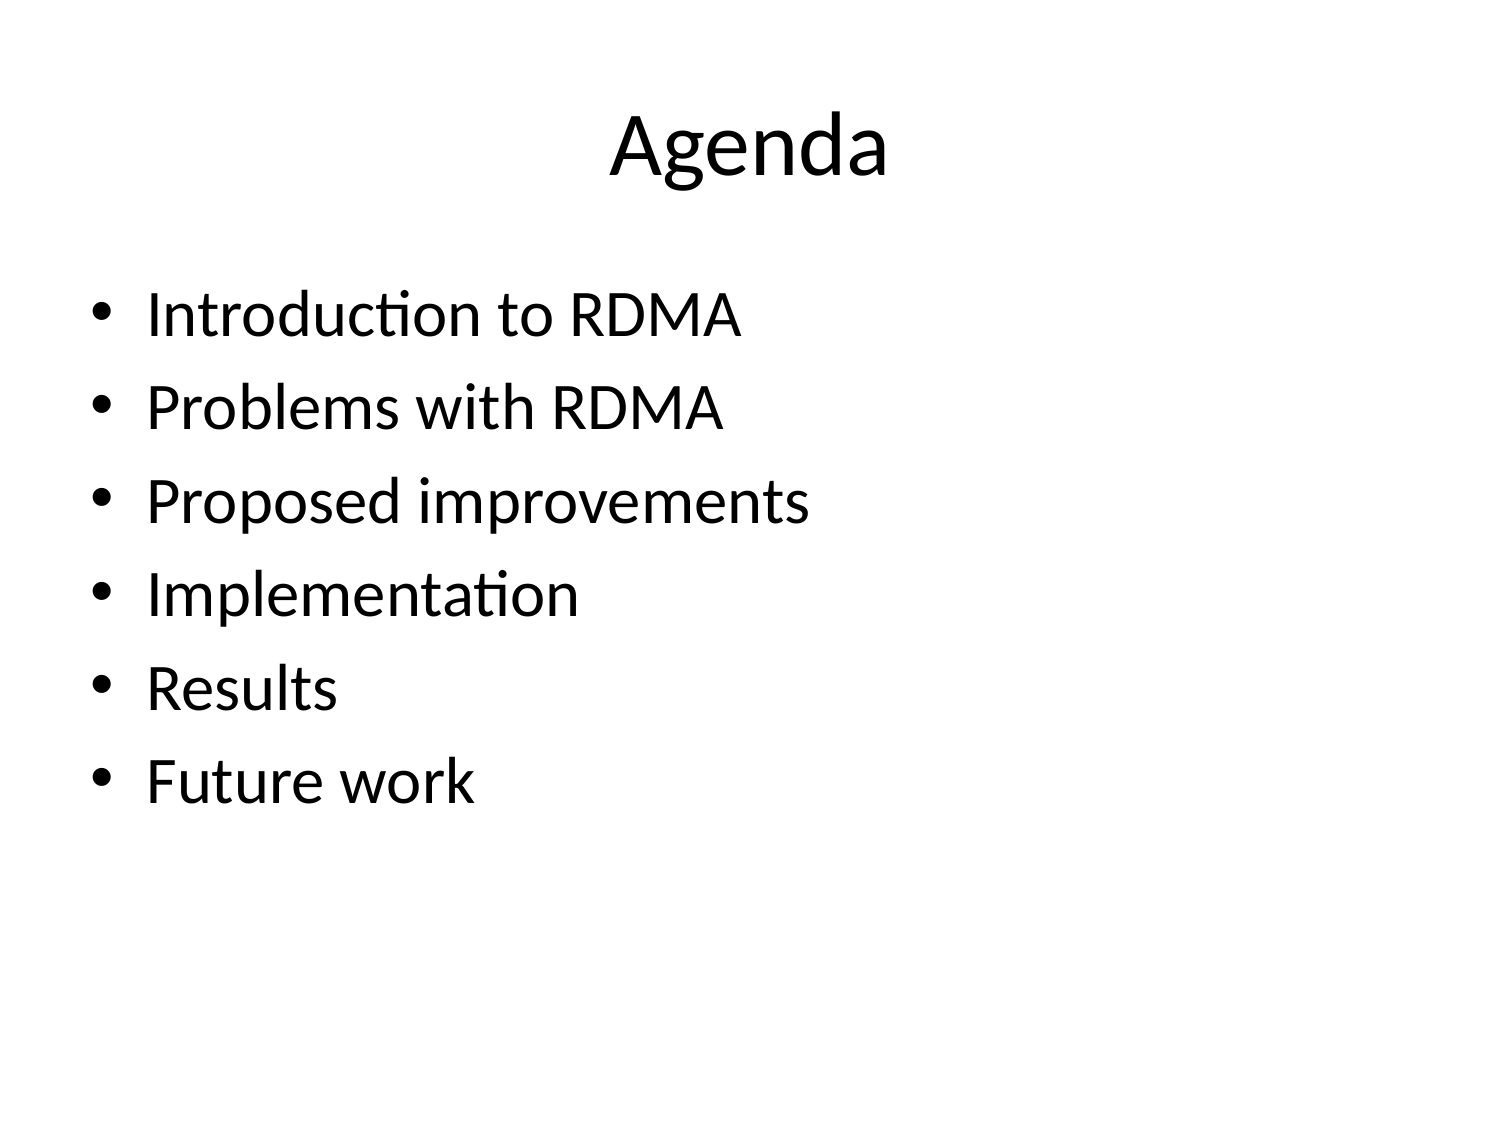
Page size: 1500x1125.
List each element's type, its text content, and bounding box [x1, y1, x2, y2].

title Agenda [75, 45, 1425, 233]
list Introduction to RDMA Problems with RDMA Proposed improvements Implementation Results Future work [75, 262, 1425, 1005]
